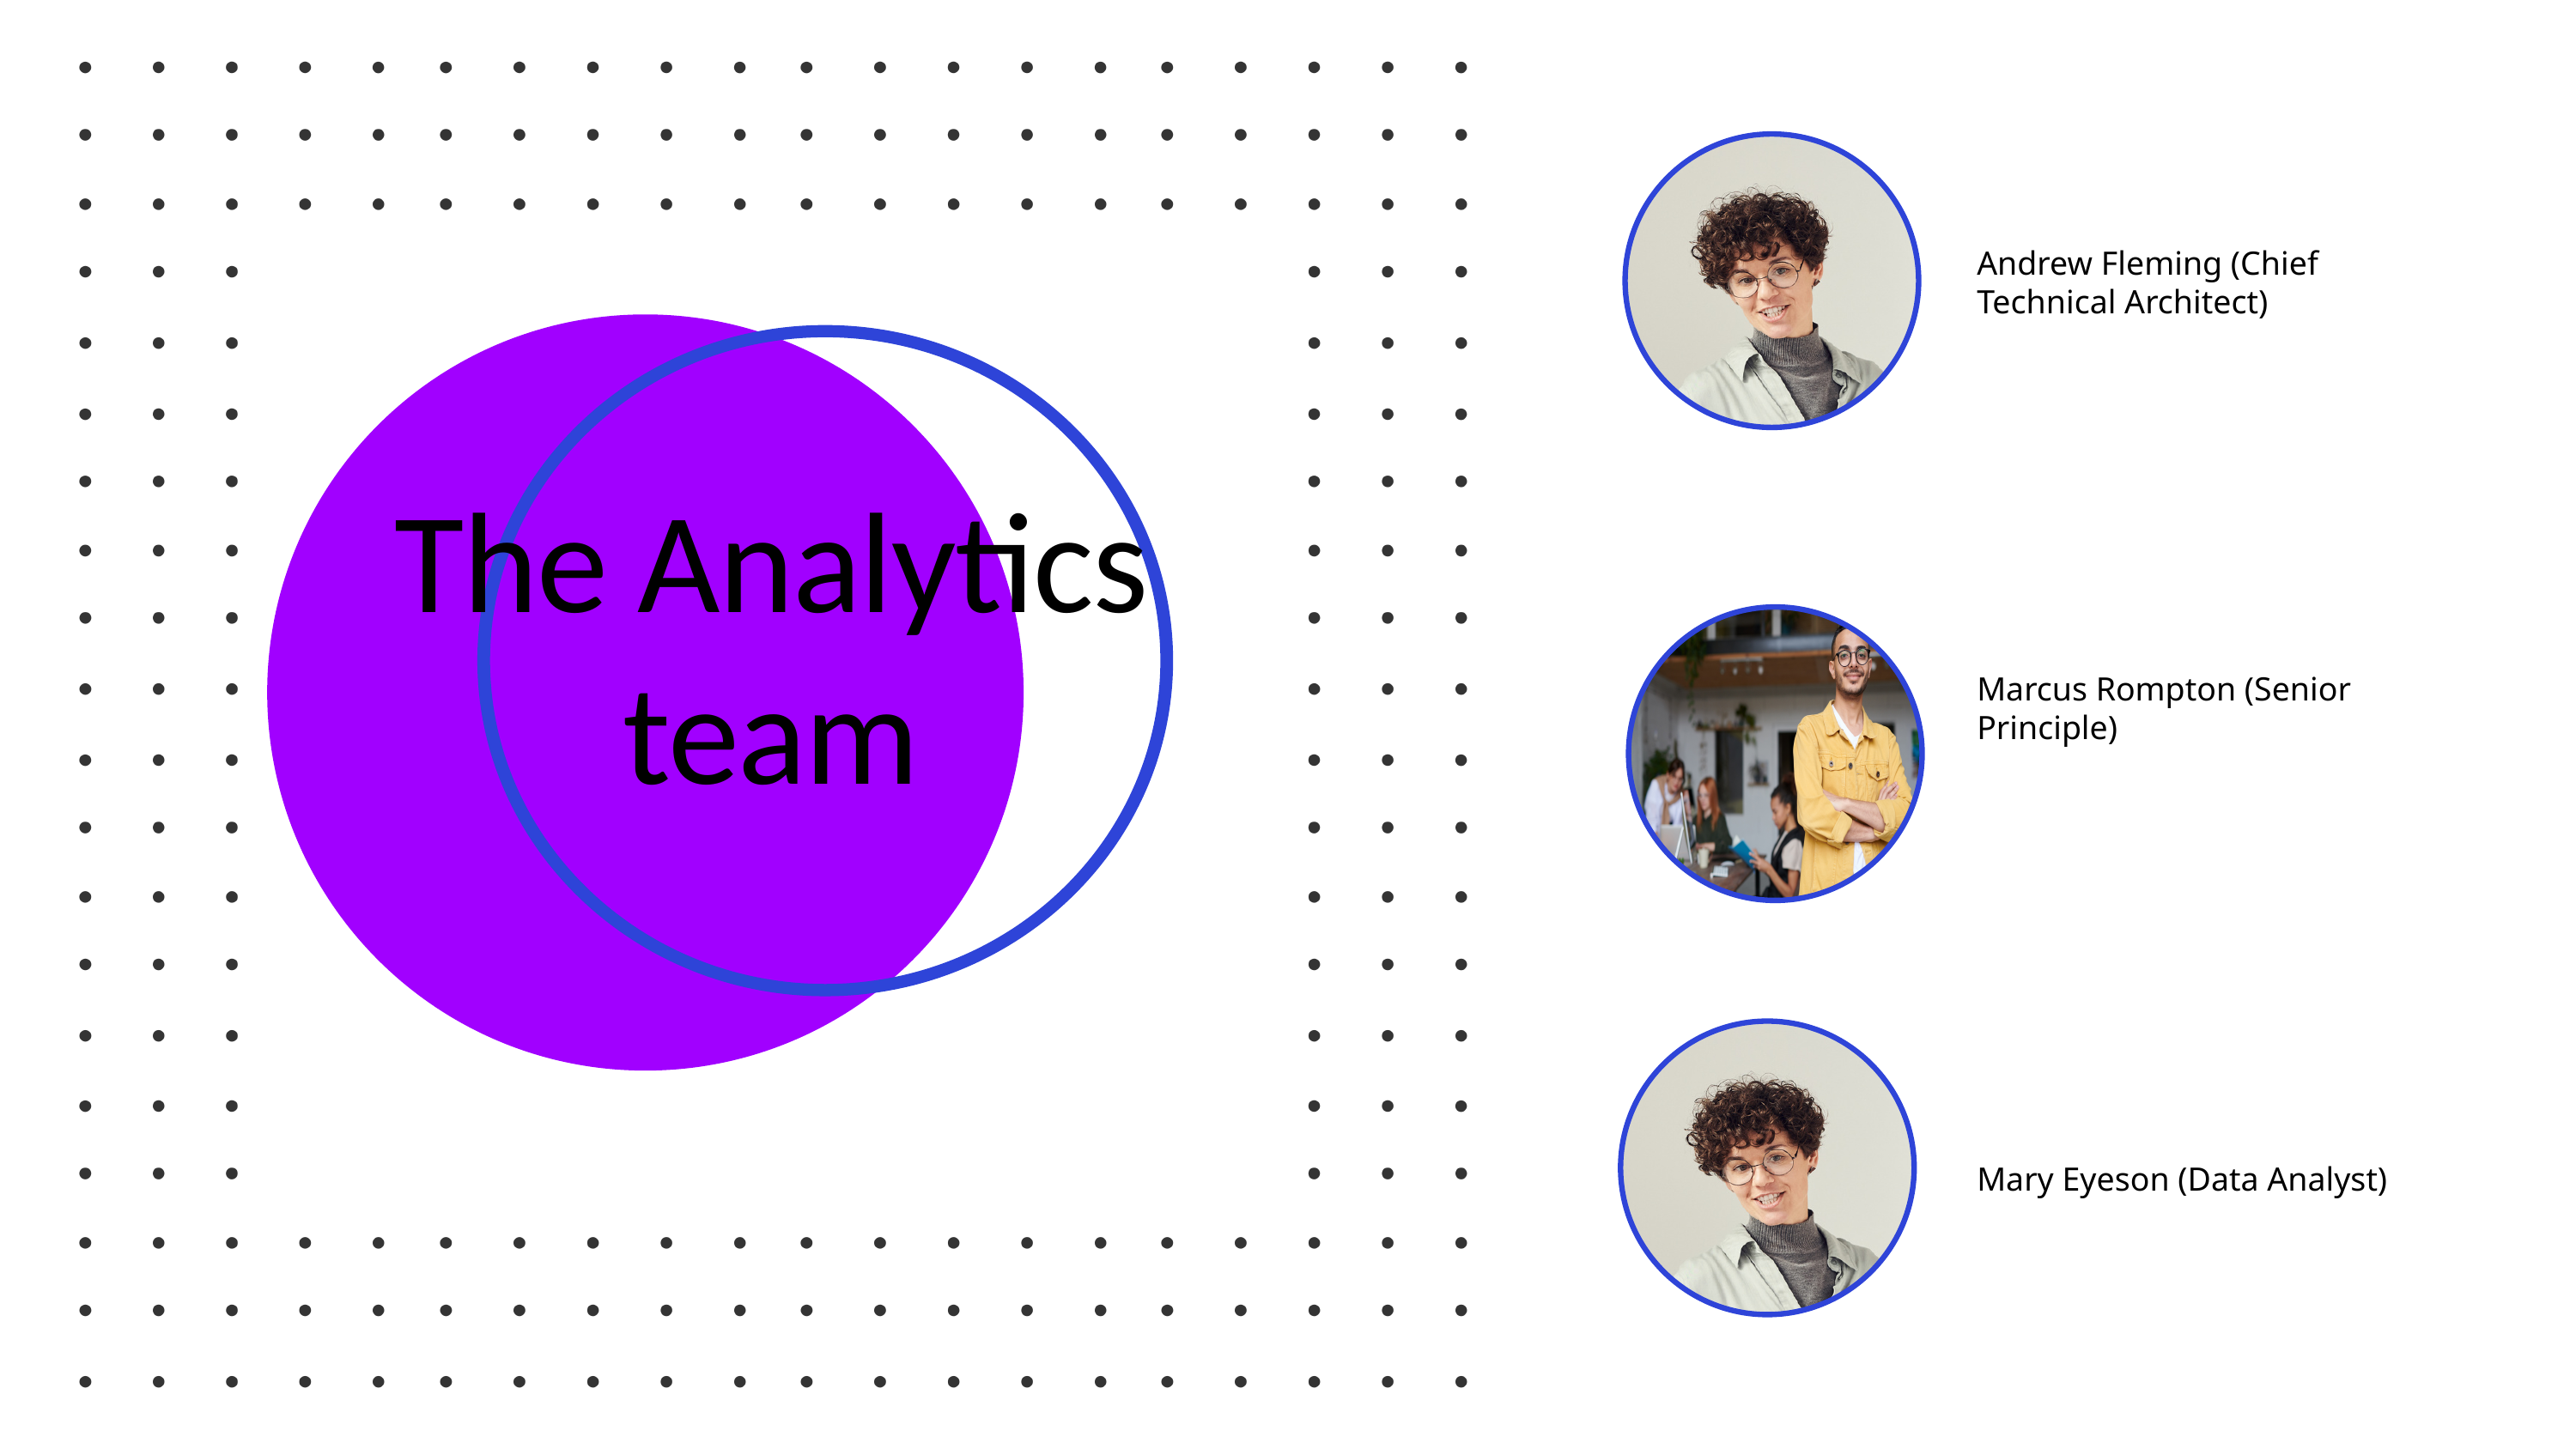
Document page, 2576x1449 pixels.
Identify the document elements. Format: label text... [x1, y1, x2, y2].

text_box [1617, 130, 1927, 431]
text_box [1613, 1018, 1922, 1318]
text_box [1622, 600, 1929, 906]
text_box Andrew Fleming (Chief Technical Architect) [1964, 236, 2447, 327]
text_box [266, 313, 1024, 1071]
text_box Mary Eyeson (Data Analyst) [1964, 1152, 2447, 1204]
text_box Marcus Rompton (Senior Principle) [1964, 662, 2447, 753]
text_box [70, 57, 1472, 1392]
